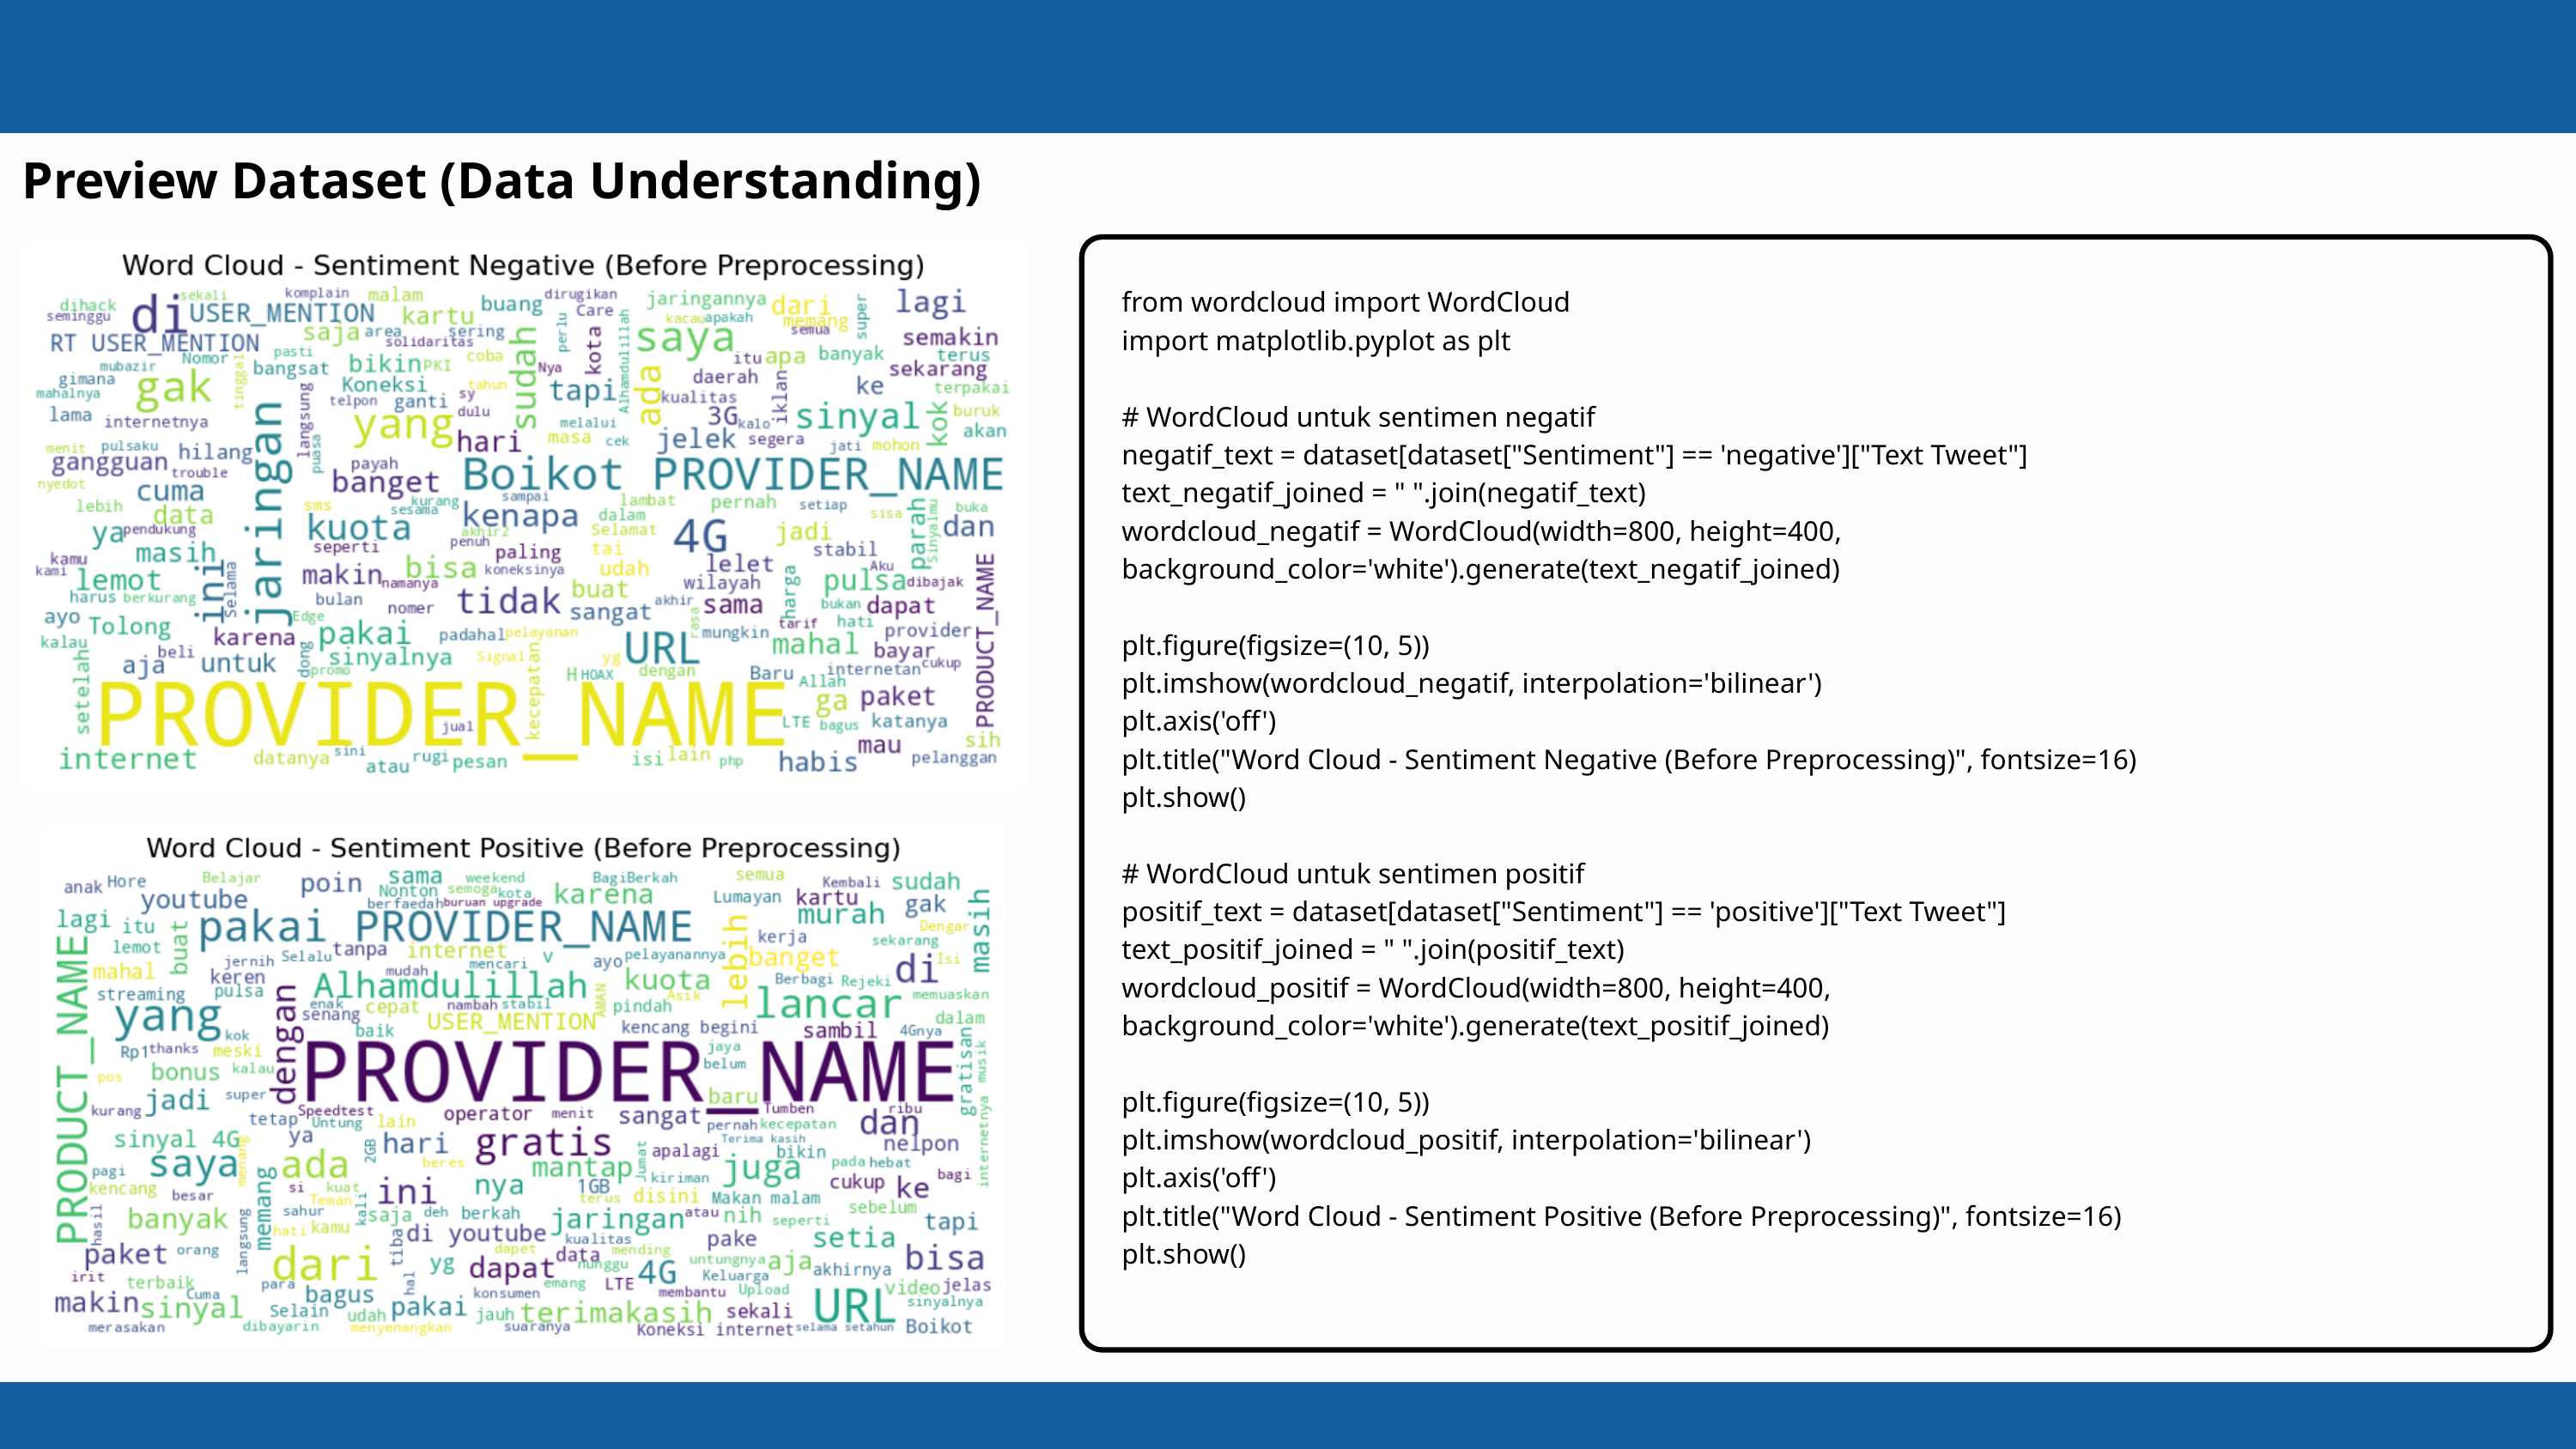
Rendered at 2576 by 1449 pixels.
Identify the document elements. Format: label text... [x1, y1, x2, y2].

text_box Preview Dataset (Data Understanding) [21, 143, 1395, 209]
text_box [21, 242, 1026, 788]
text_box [1081, 236, 2551, 1350]
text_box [0, 1381, 2576, 1449]
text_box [0, 0, 2576, 134]
text_box [41, 826, 1006, 1350]
